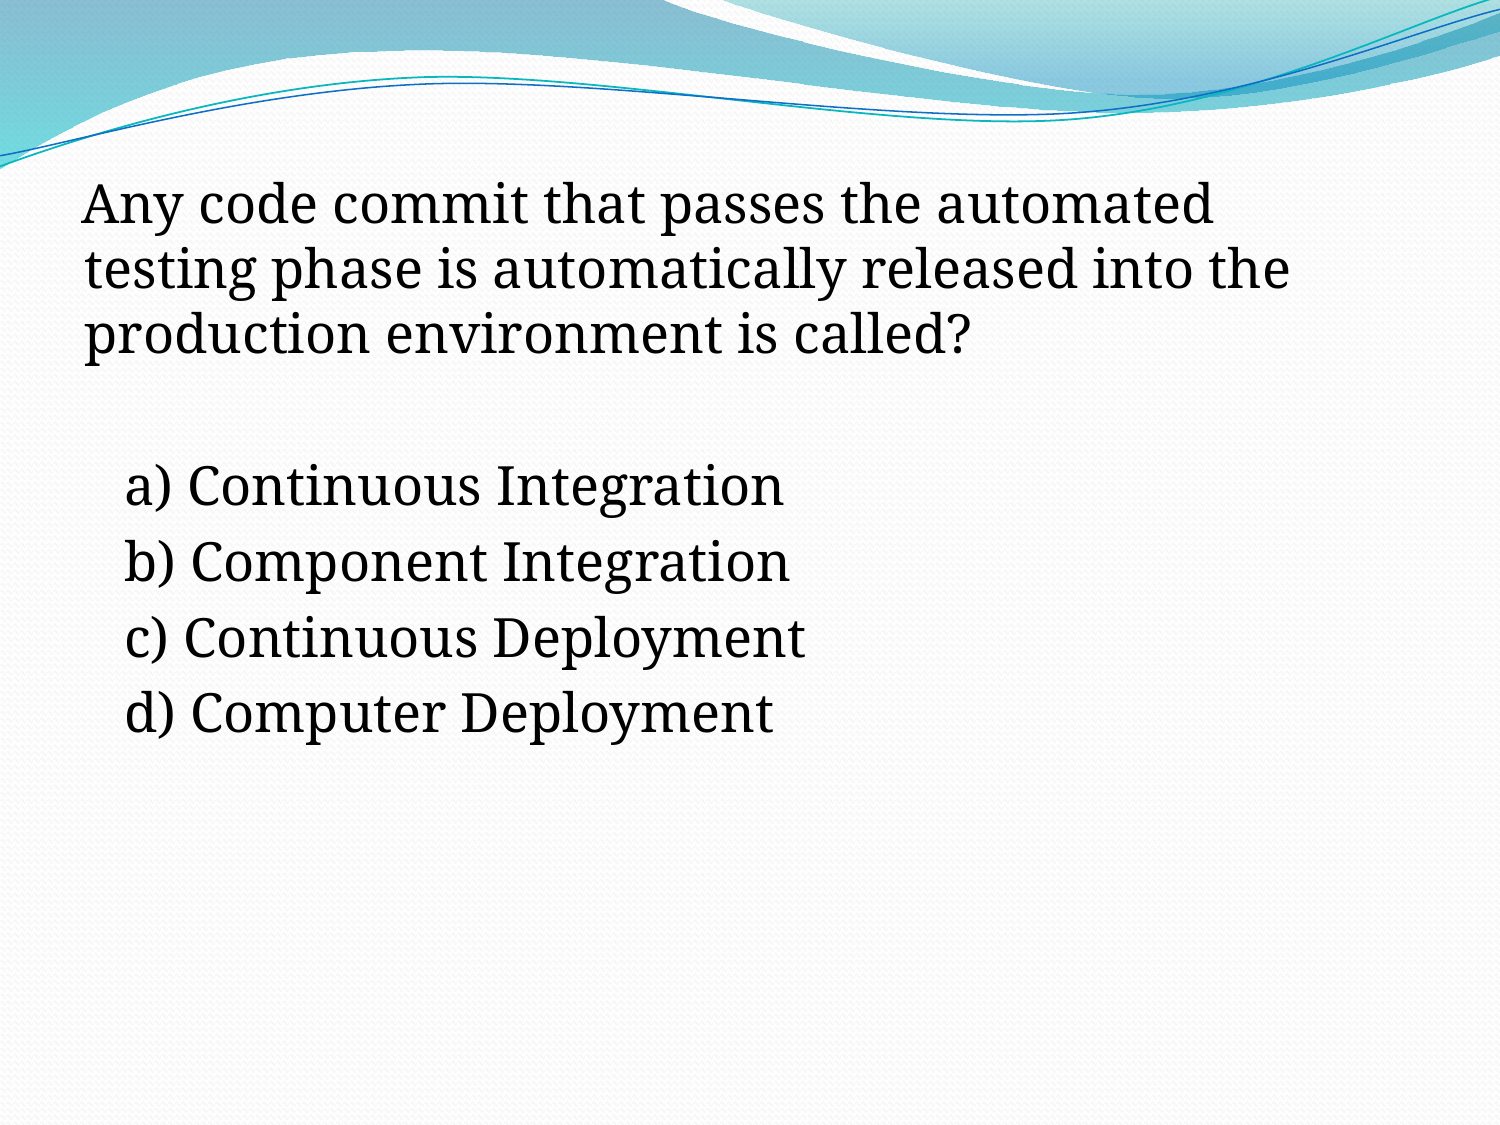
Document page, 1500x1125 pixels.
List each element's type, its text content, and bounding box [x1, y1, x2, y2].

list Any code commit that passes the automated testing phase is automatically released into the production environment is called? a) Continuous Integration b) Component Integration c) Continuous Deployment d) Computer Deployment [24, 162, 1375, 1025]
